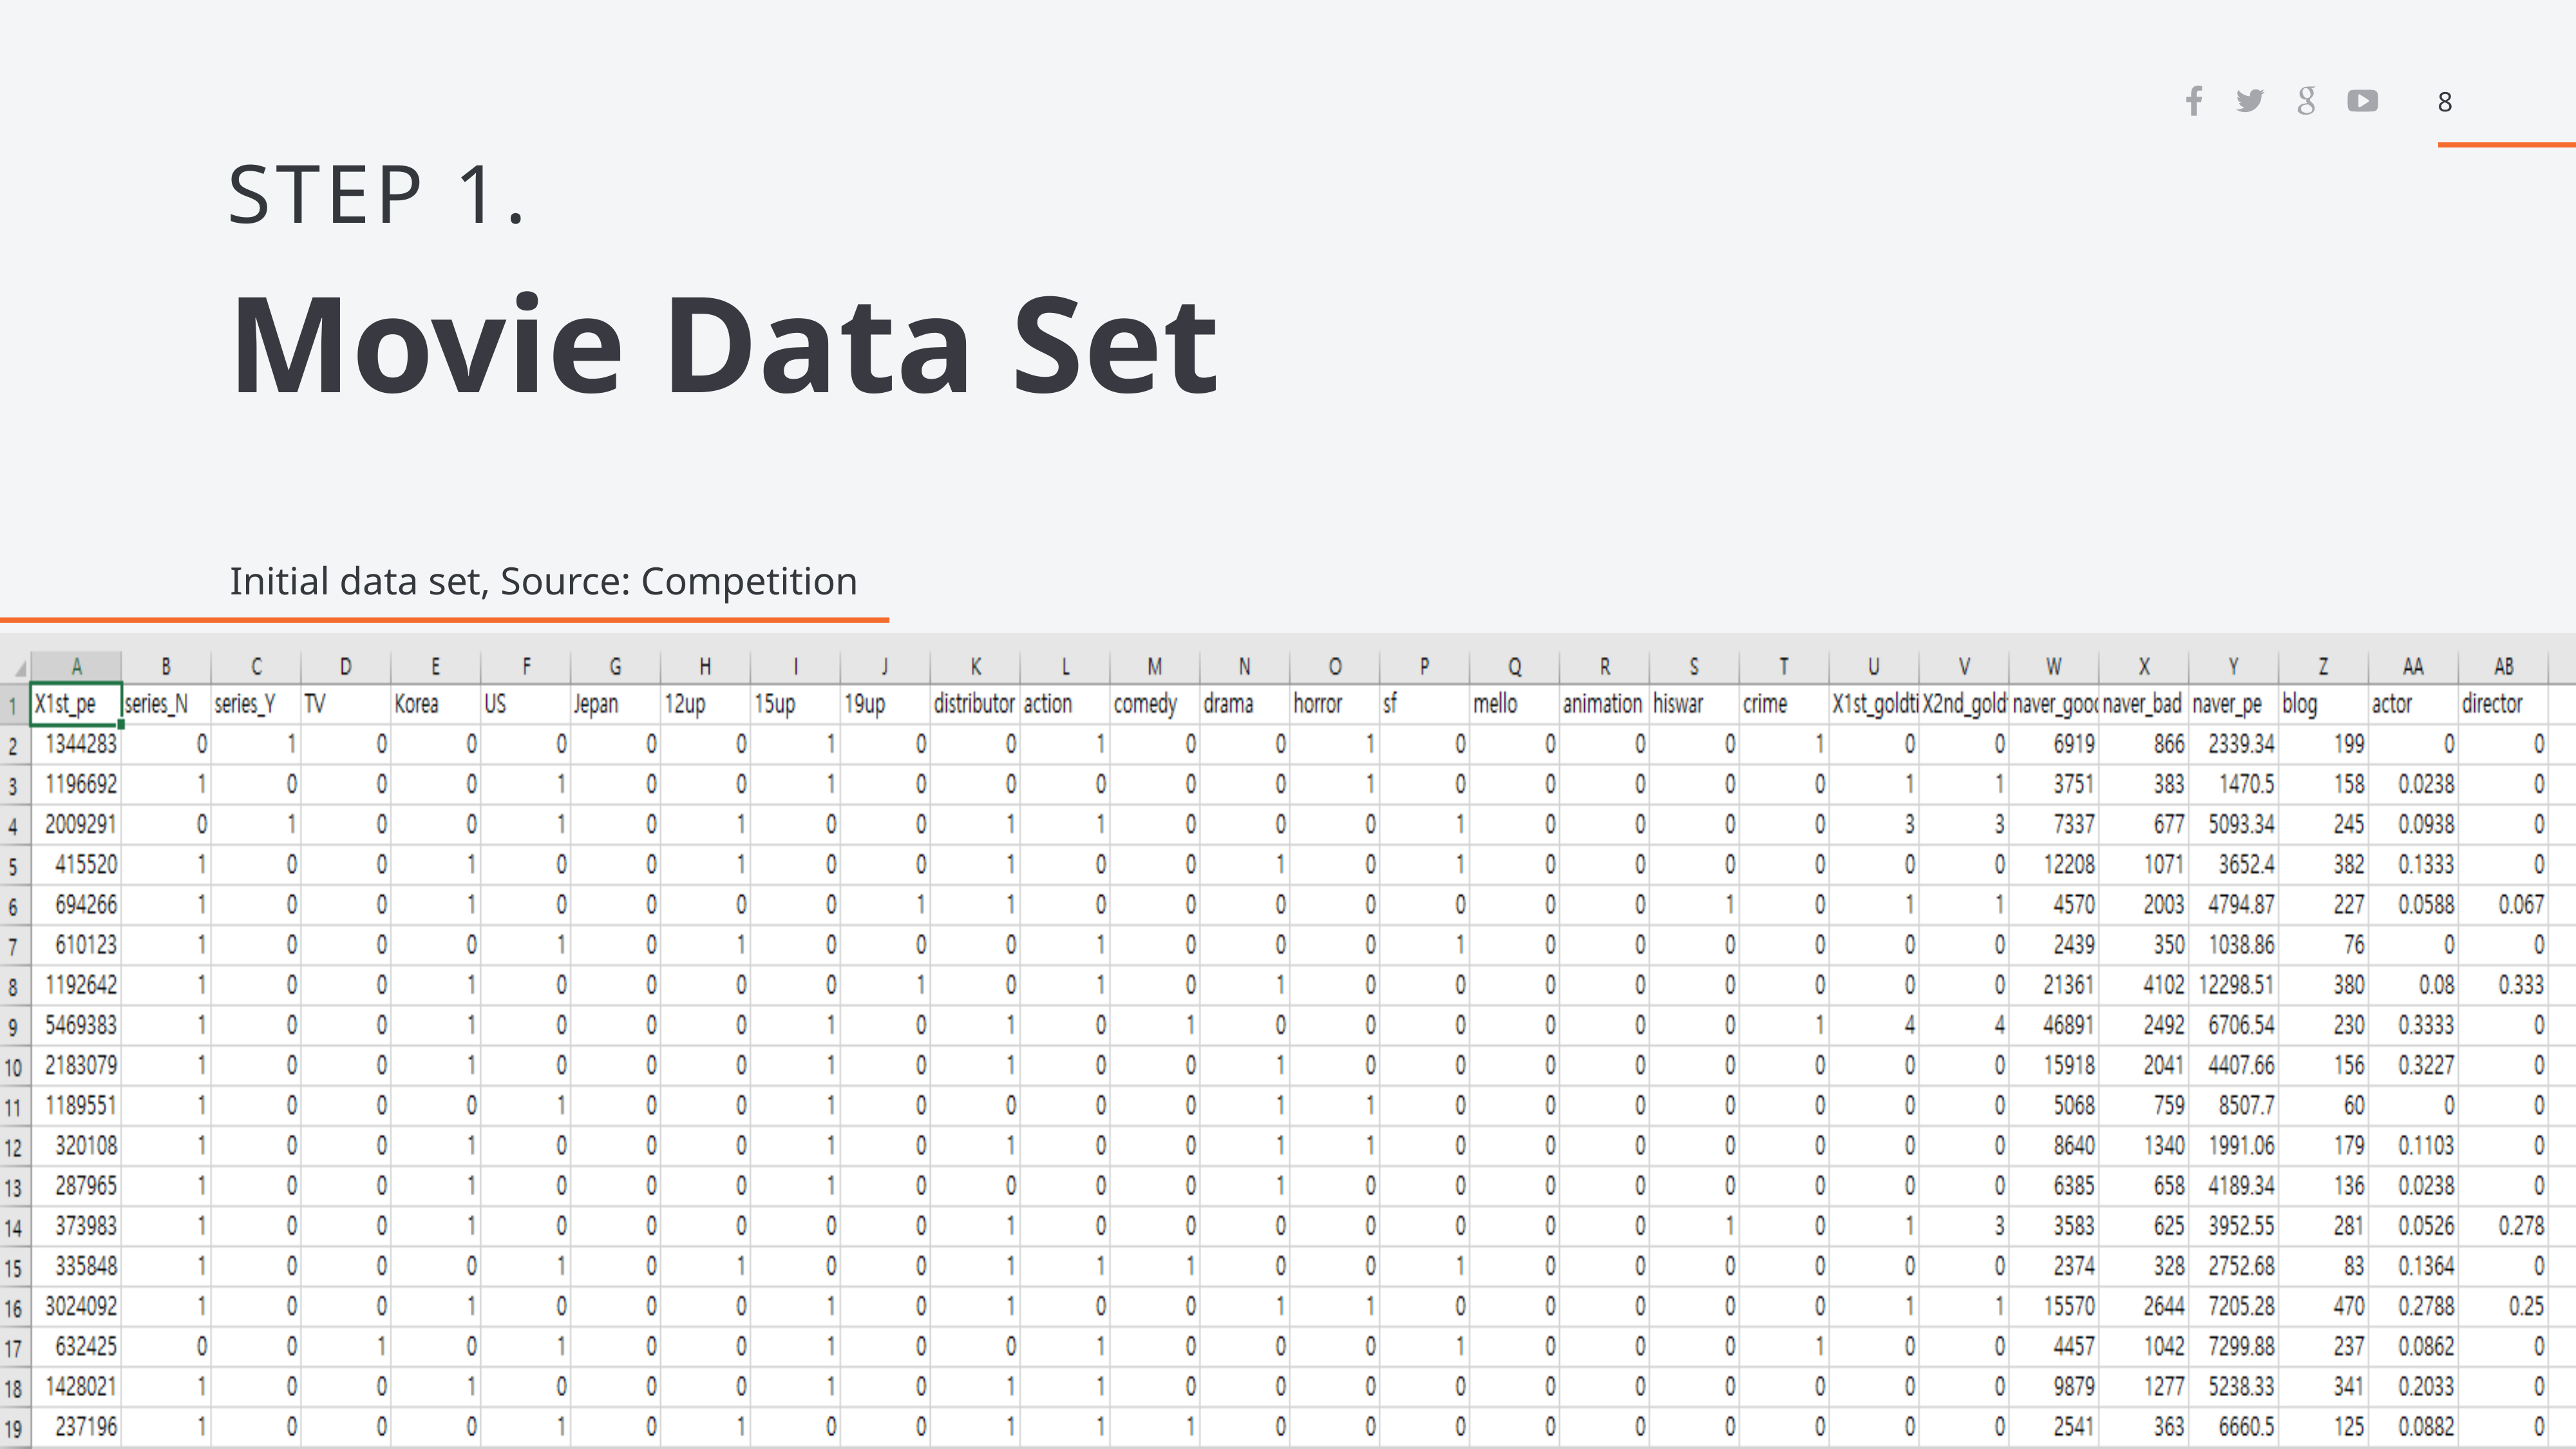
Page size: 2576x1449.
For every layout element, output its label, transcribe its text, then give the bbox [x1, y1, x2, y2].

text_box Movie Data Set [222, 287, 1448, 423]
picture [0, 633, 2576, 1449]
text_box Initial data set, Source: Competition [226, 553, 1046, 607]
slide_number 8 [2433, 80, 2498, 121]
text_box Step 1. [223, 138, 633, 243]
